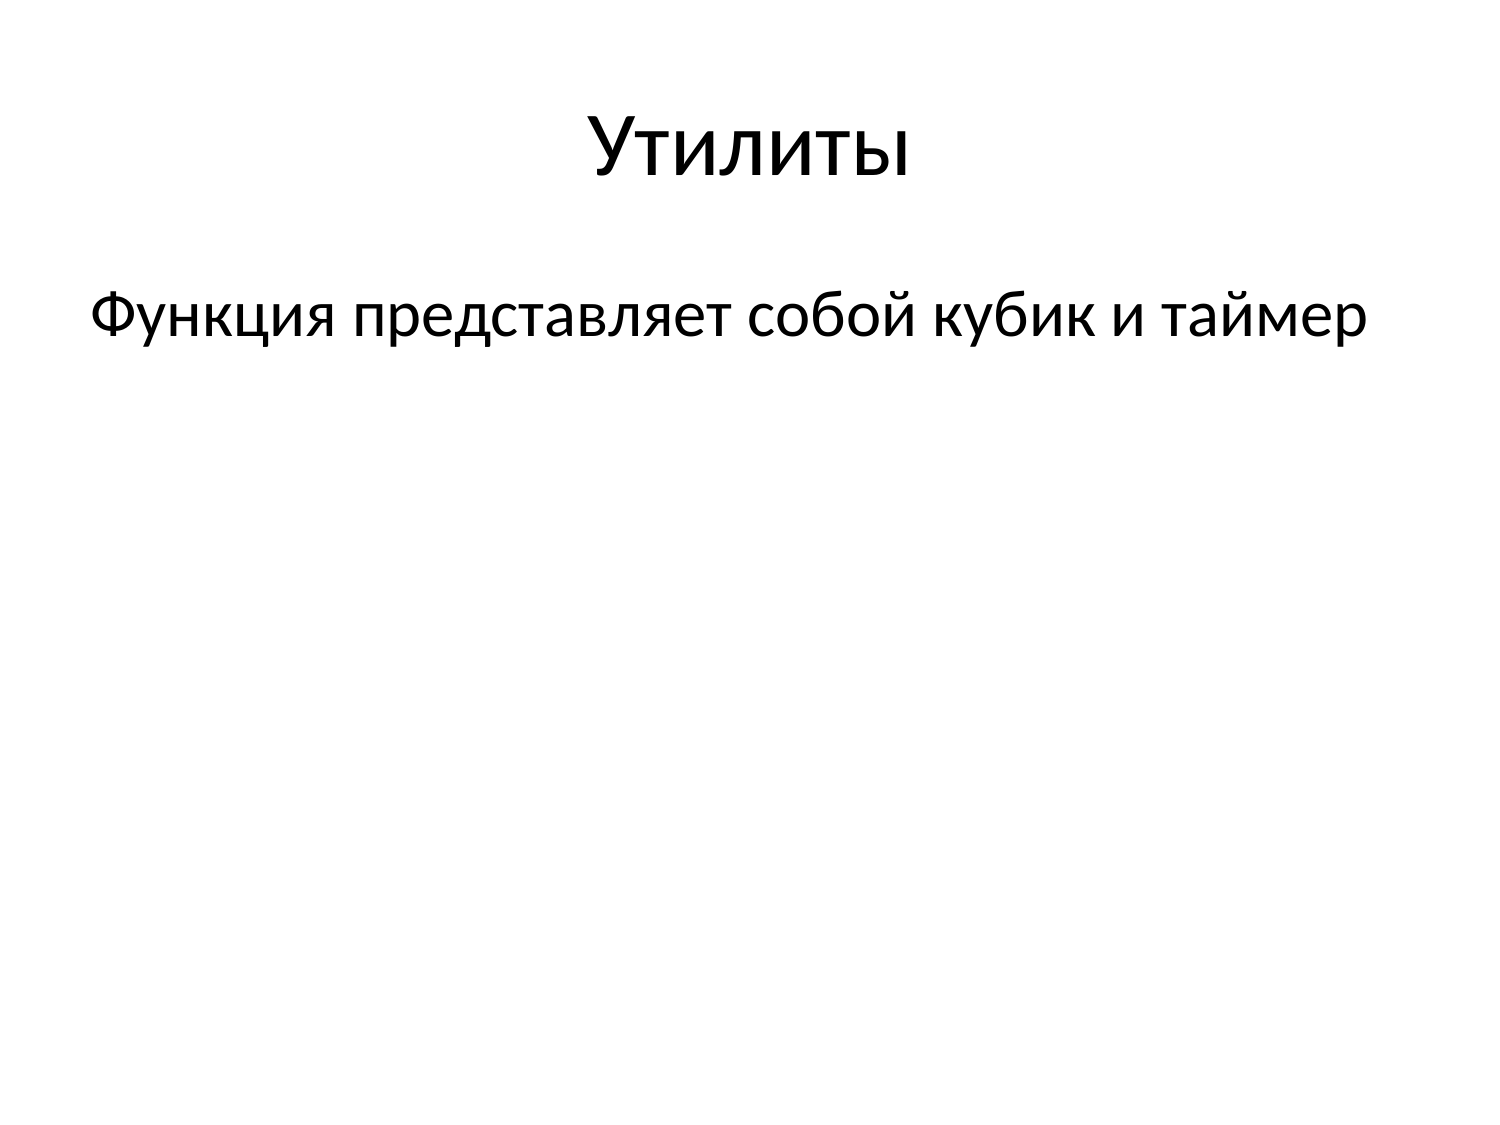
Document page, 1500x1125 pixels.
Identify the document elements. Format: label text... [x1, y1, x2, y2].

list Функция представляет собой кубик и таймер [75, 262, 1425, 1005]
title Утилиты [75, 45, 1425, 233]
